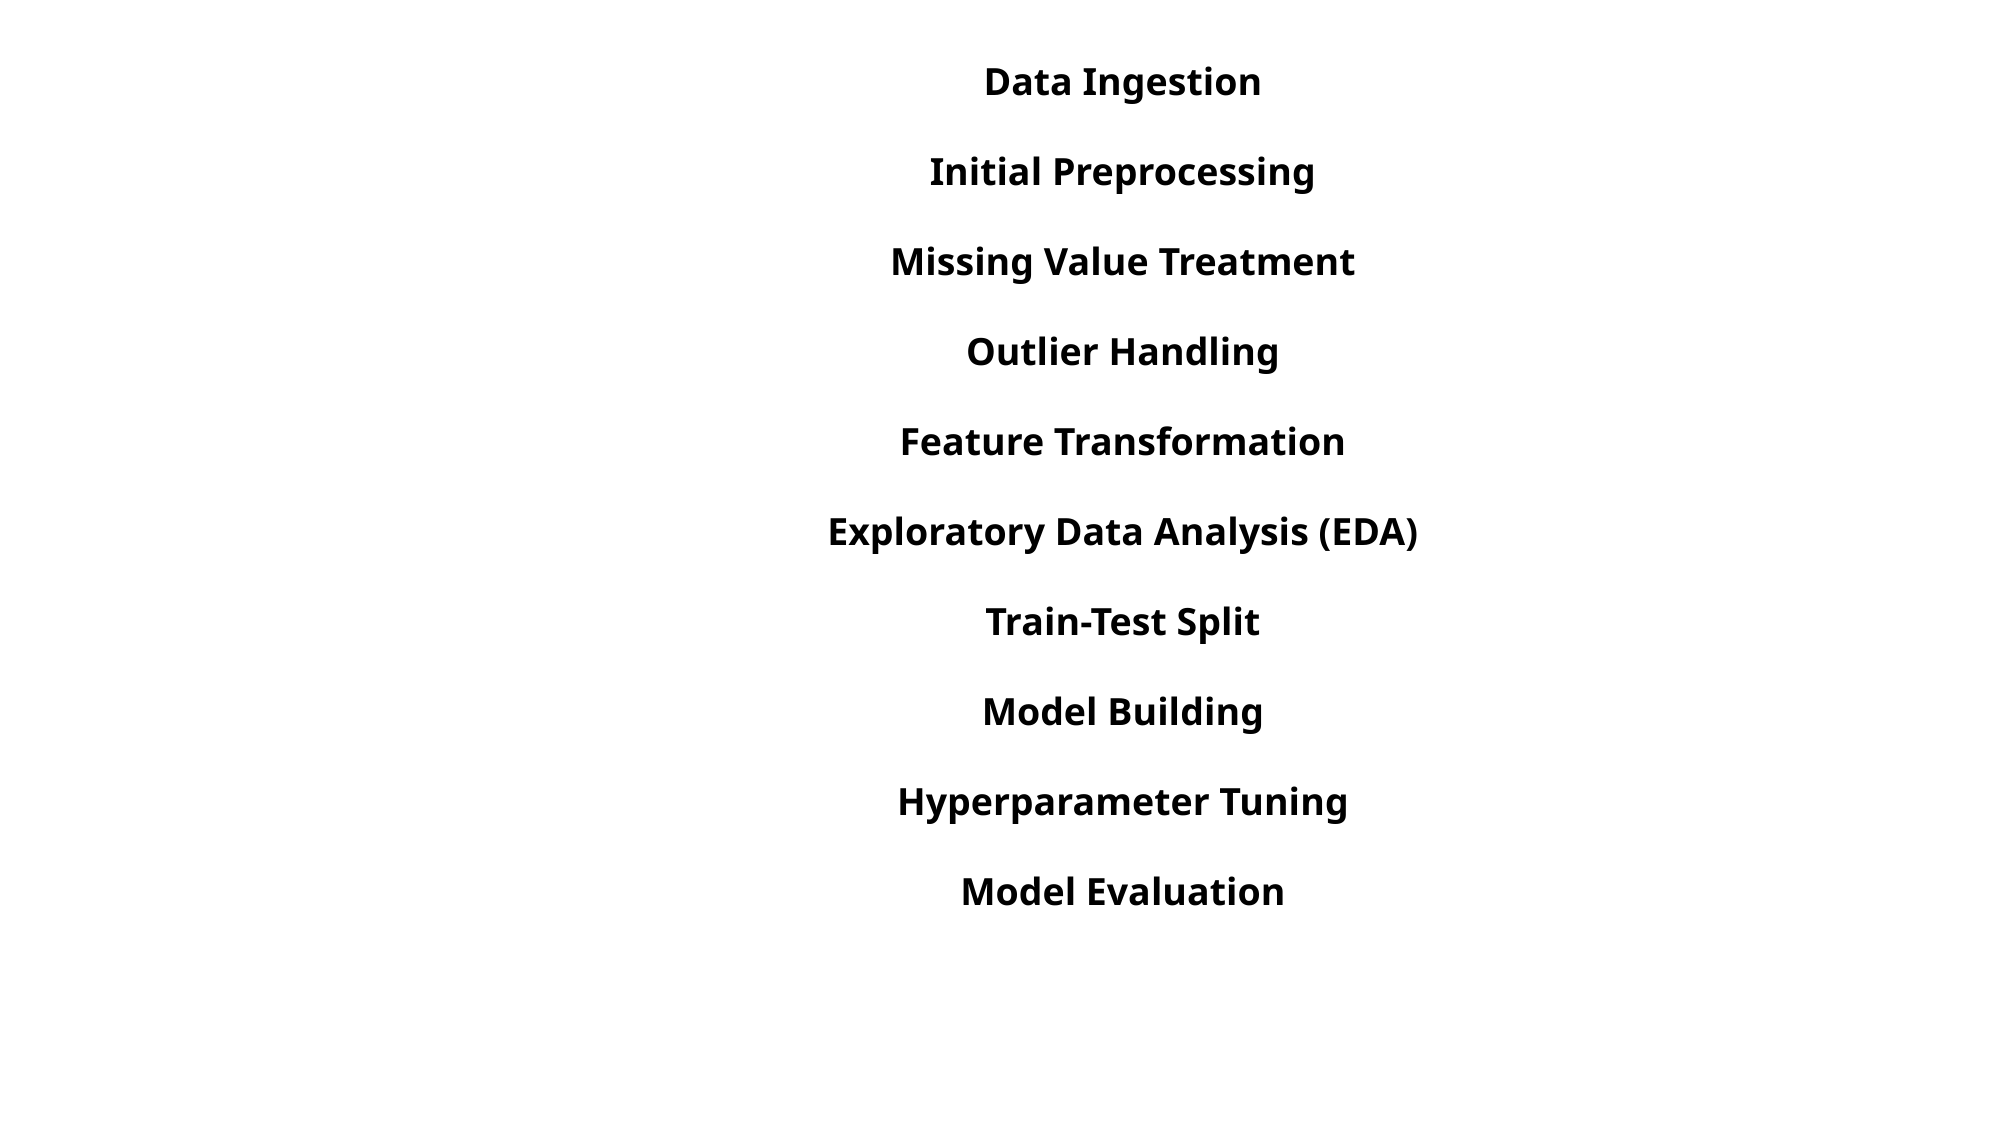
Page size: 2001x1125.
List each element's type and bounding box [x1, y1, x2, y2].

text_box [622, 49, 1624, 929]
